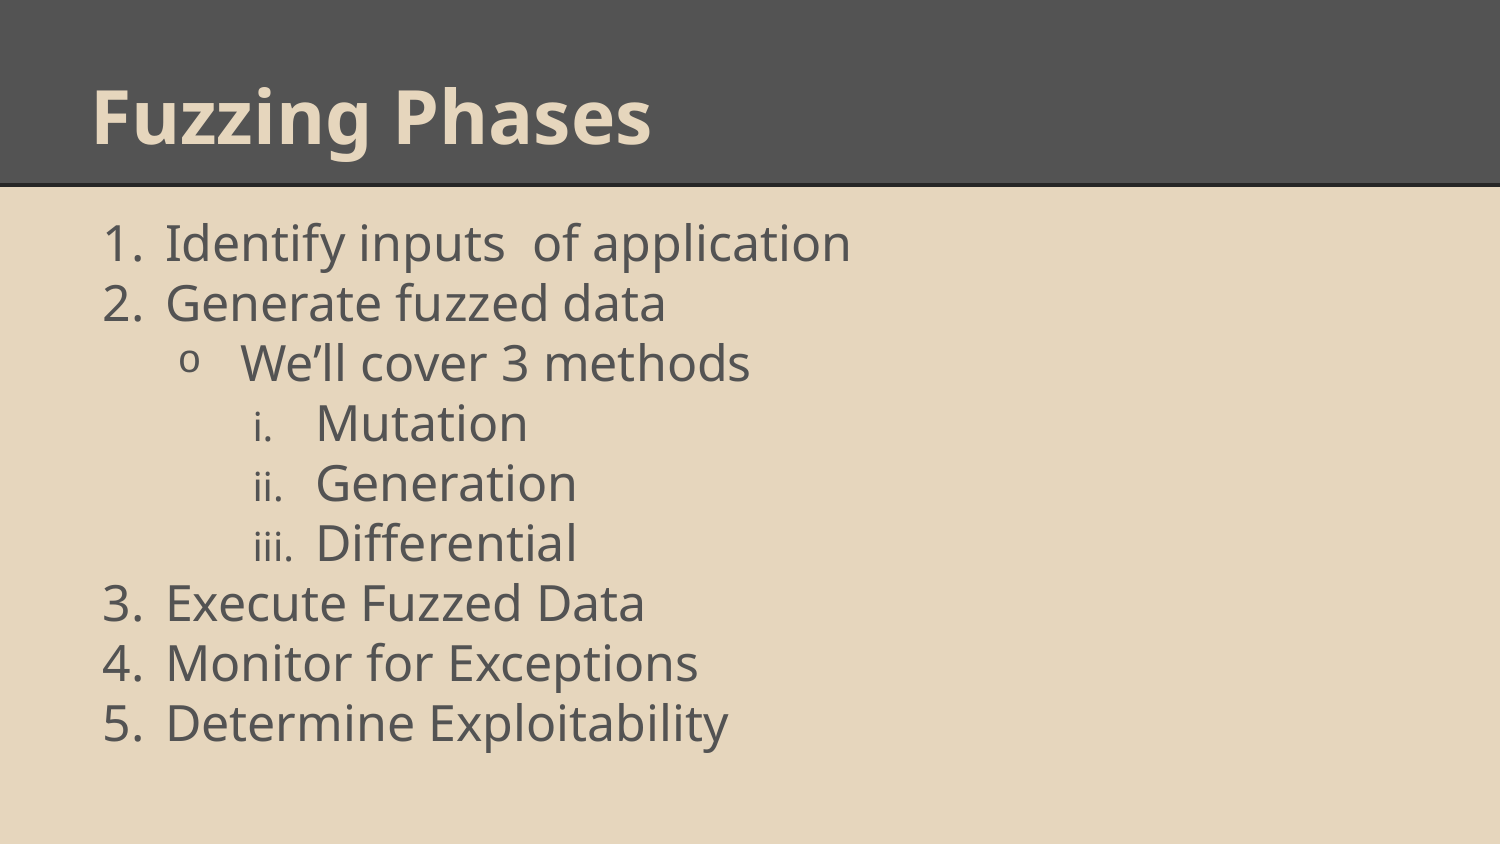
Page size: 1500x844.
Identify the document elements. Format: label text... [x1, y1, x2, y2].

title Fuzzing Phases [75, 33, 1425, 175]
list Identify inputs of application Generate fuzzed data We’ll cover 3 methods Mutation Generation Differential Execute Fuzzed Data Monitor for Exceptions Determine Exploitability [75, 196, 1425, 808]
